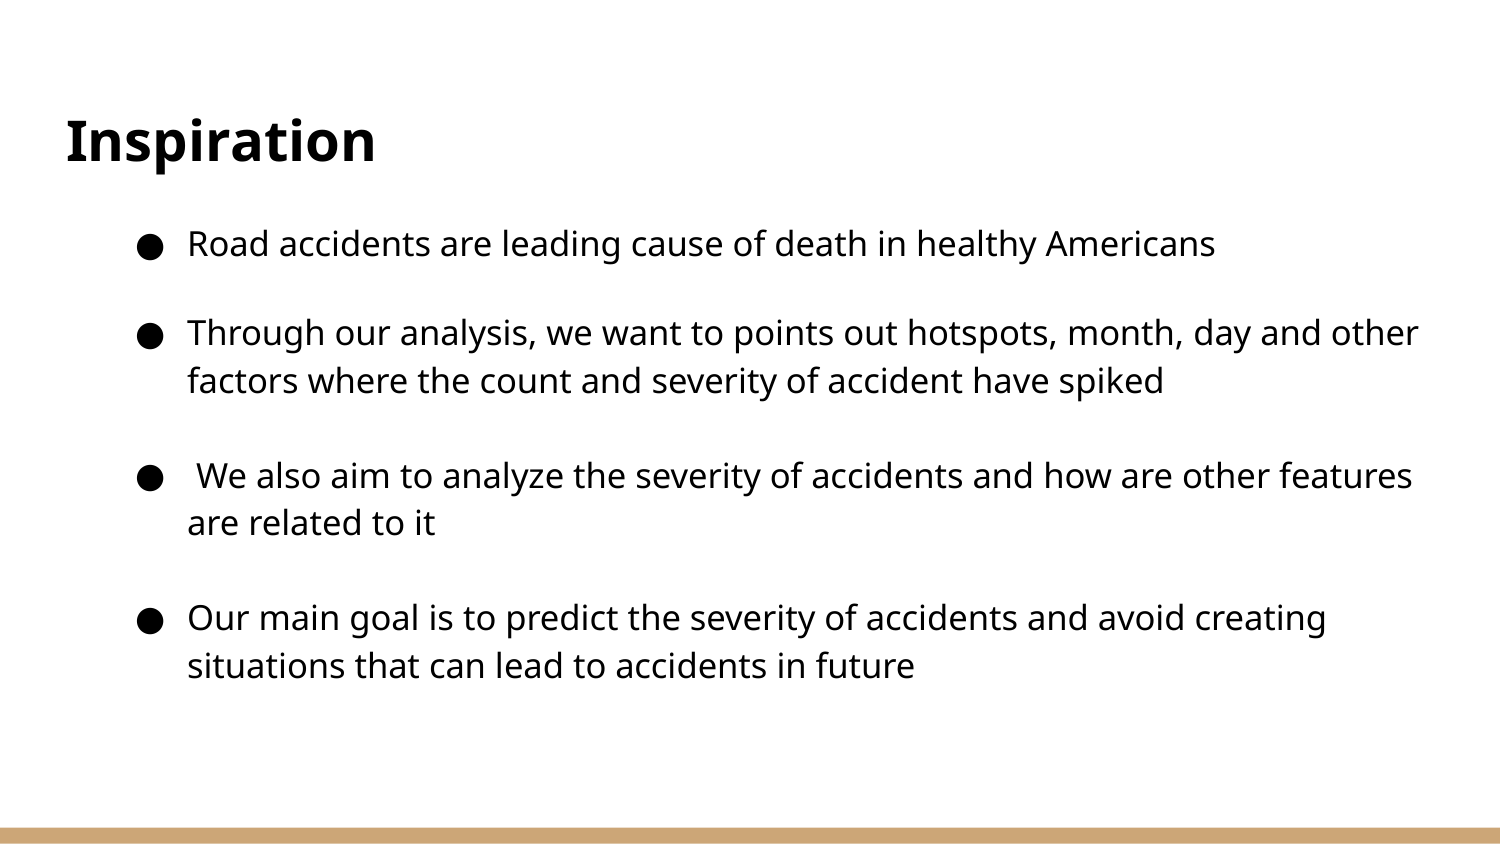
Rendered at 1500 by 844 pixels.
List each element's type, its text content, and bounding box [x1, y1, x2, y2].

list Road accidents are leading cause of death in healthy Americans Through our analysis, we want to points out hotspots, month, day and other factors where the count and severity of accident have spiked We also aim to analyze the severity of accidents and how are other features are related to it Our main goal is to predict the severity of accidents and avoid creating situations that can lead to accidents in future [103, 200, 1449, 752]
title Inspiration [51, 51, 1449, 189]
